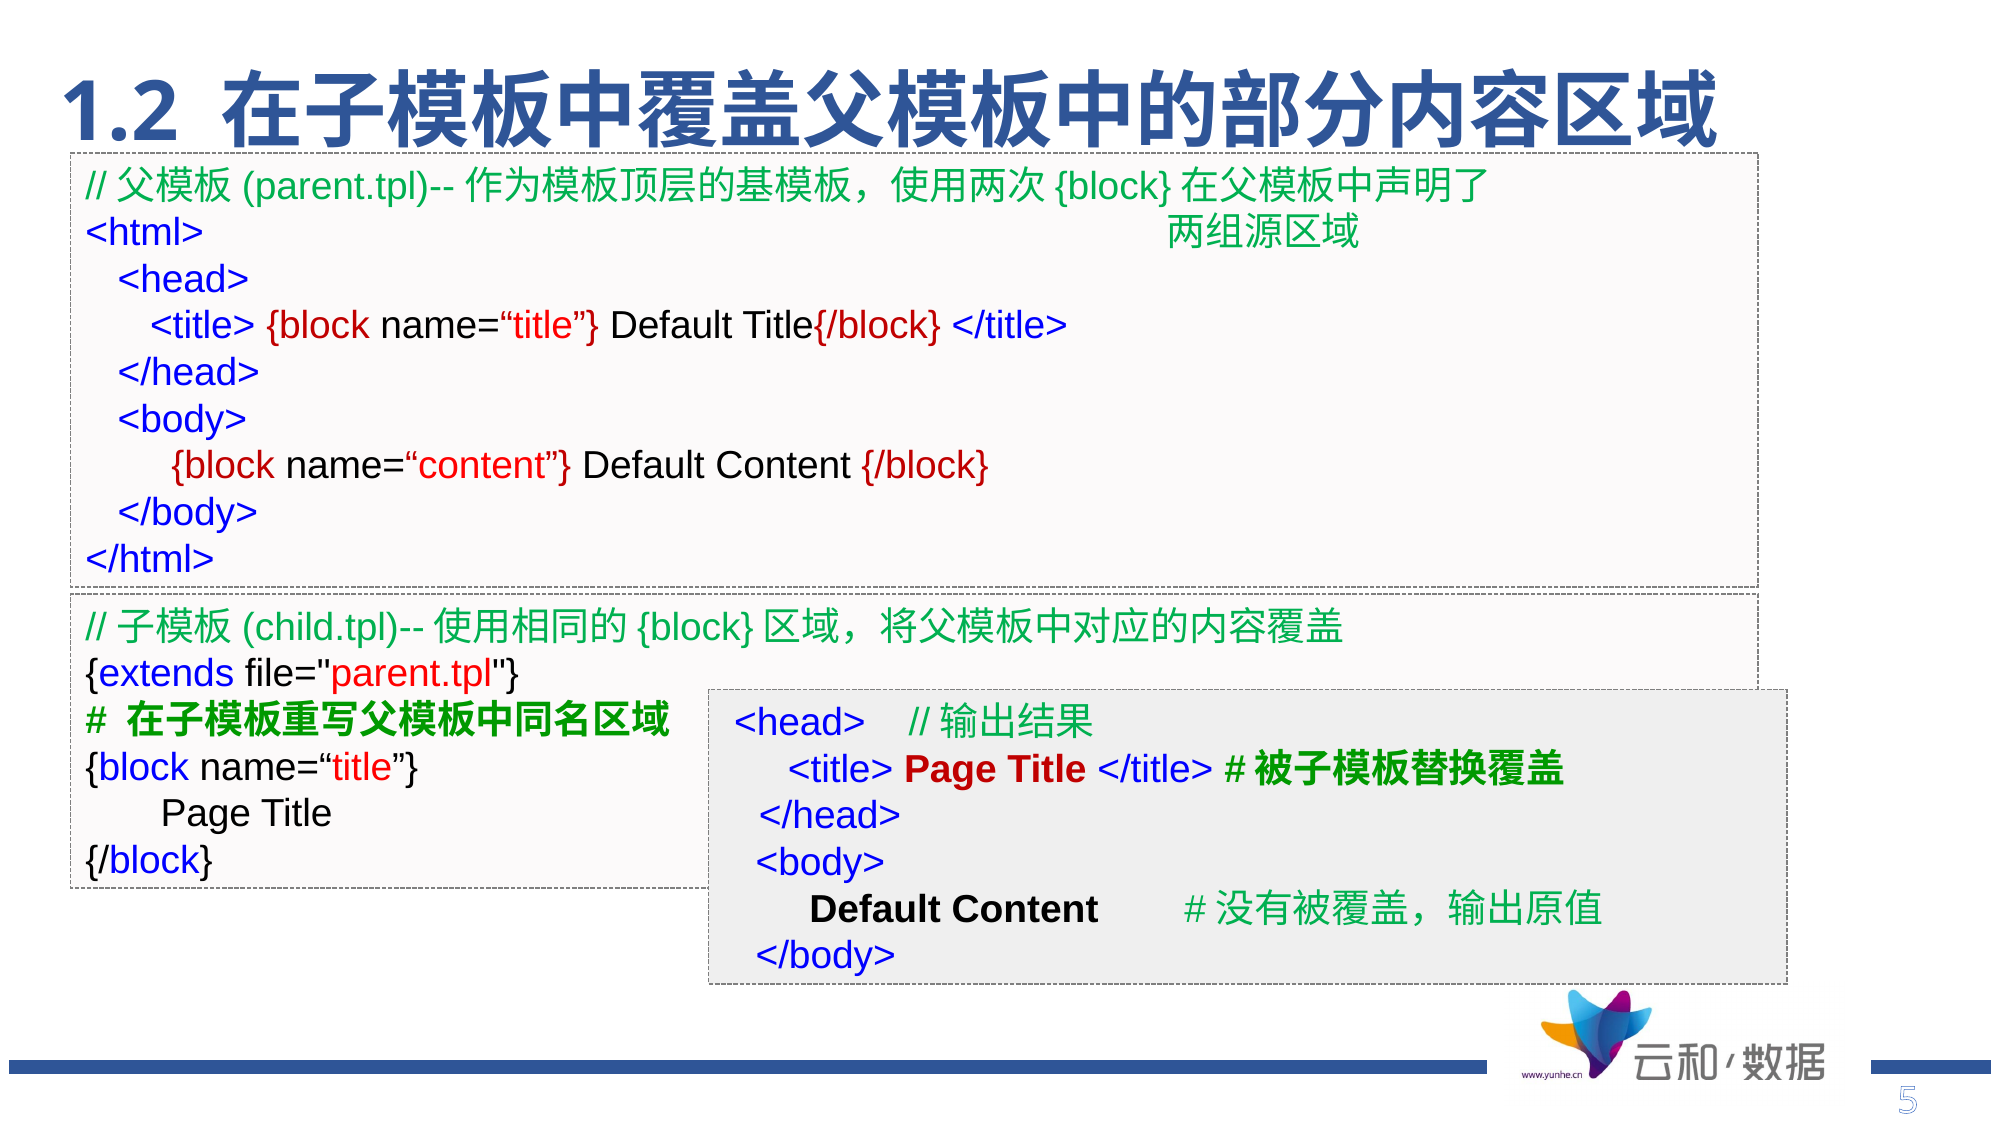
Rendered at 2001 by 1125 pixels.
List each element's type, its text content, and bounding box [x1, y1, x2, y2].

text_box <head> //输出结果 <title> Page Title </title> #被子模板替换覆盖 </head> <body> Default Content #没有被覆盖，输出原值 </body> [708, 689, 1787, 984]
text_box //子模板(child.tpl)--使用相同的{block}区域，将父模板中对应的内容覆盖 {extends file="parent.tpl"} # 在子模板重写父模板中同名区域 {block name=“title”} Page Title {/block} [70, 593, 1759, 889]
title 1.2 在子模板中覆盖父模板中的部分内容区域 [44, 4, 1770, 222]
text_box //父模板(parent.tpl)--作为模板顶层的基模板，使用两次{block}在父模板中声明了 <html> 两组源区域 <head> <title> {block name=“title”} Default Title{/block} </title> </head> <body> {block name=“content”} Default Content {/block} </body> </html> [70, 153, 1759, 588]
picture [1504, 981, 1845, 1106]
